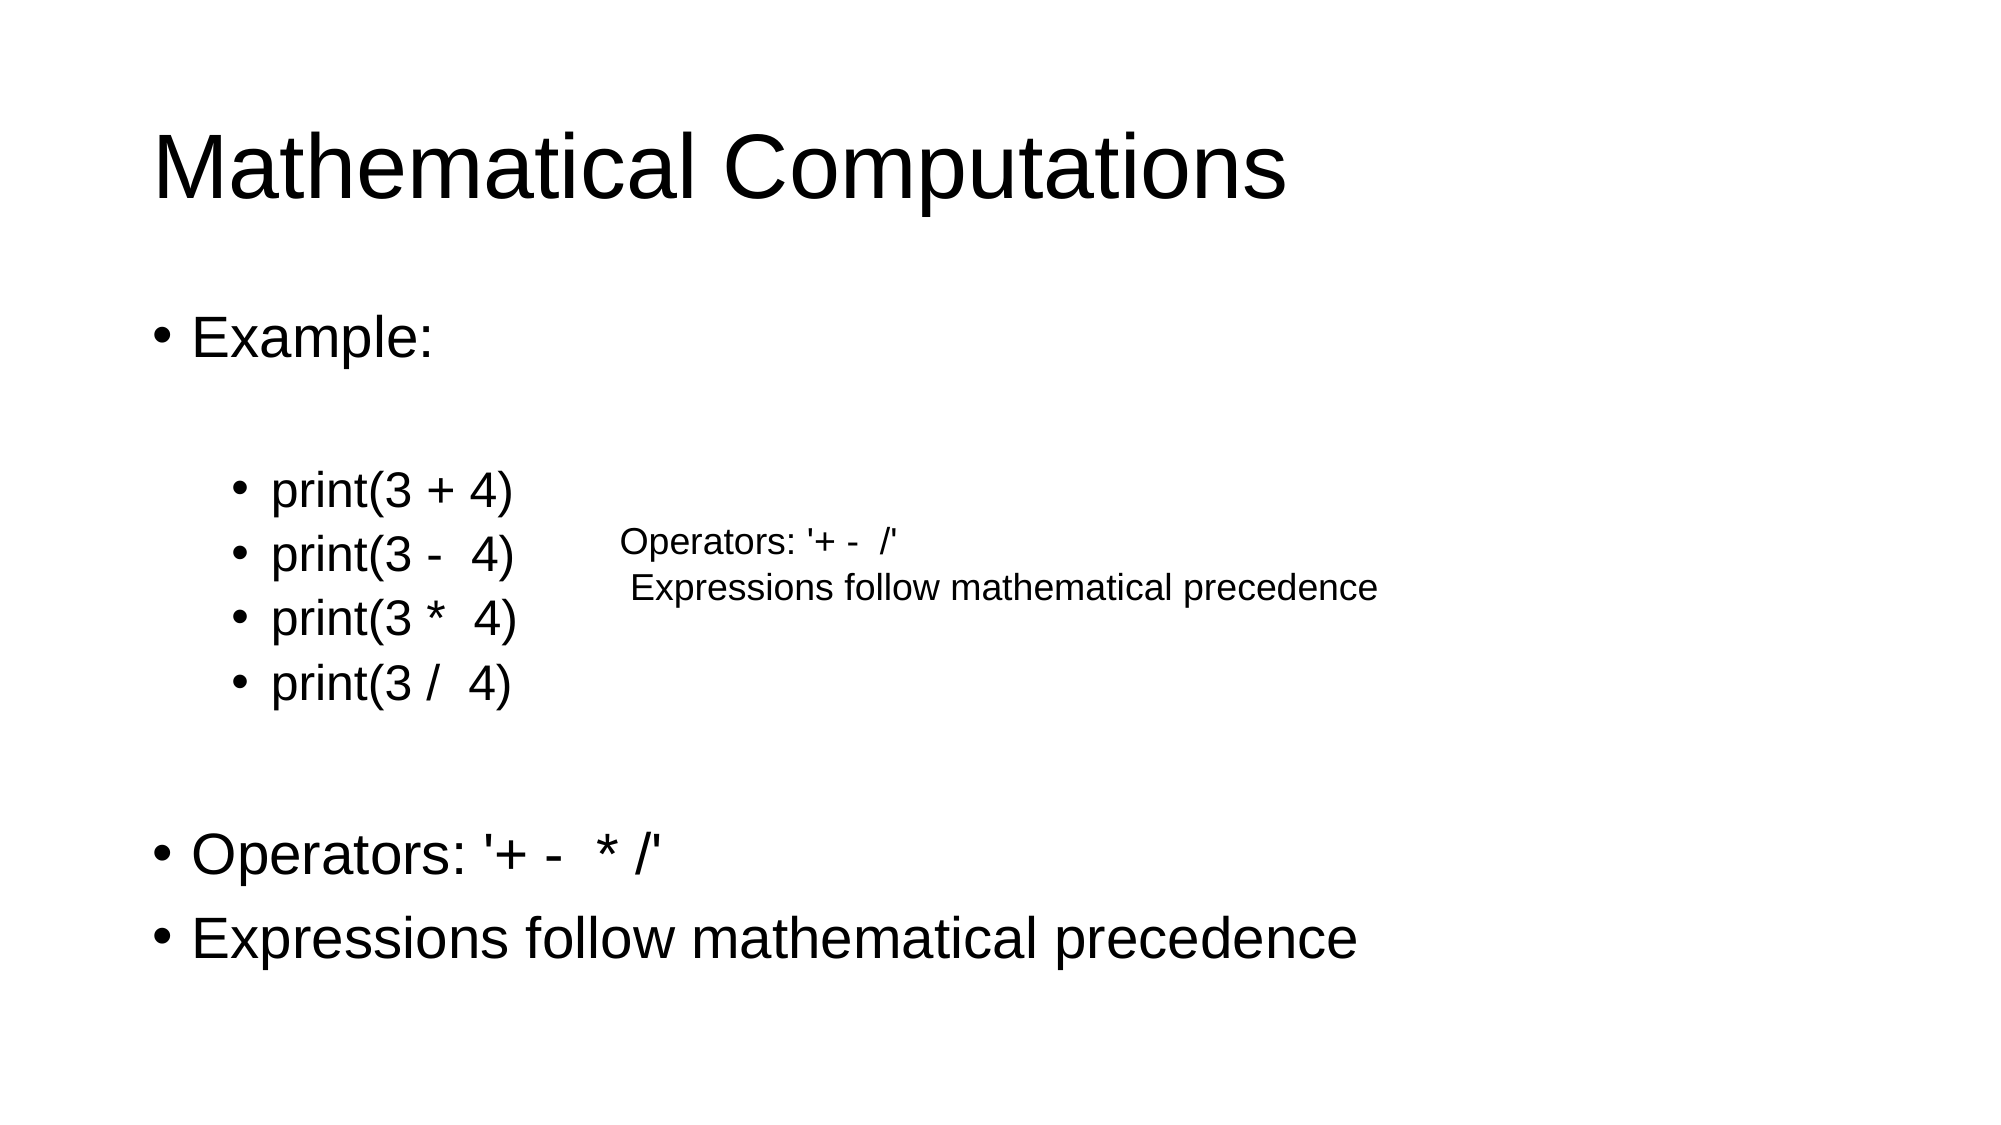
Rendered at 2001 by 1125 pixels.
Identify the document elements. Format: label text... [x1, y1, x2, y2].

text_box Operators: '+ - /' Expressions follow mathematical precedence [604, 509, 1396, 615]
text_box [1036, 422, 1665, 894]
title Mathematical Computations [137, 59, 1863, 278]
list Example: print(3 + 4) print(3 - 4) print(3 * 4) print(3 / 4) Operators: '+ - * /' Expressions follow mathematical precedence [137, 299, 1863, 1014]
